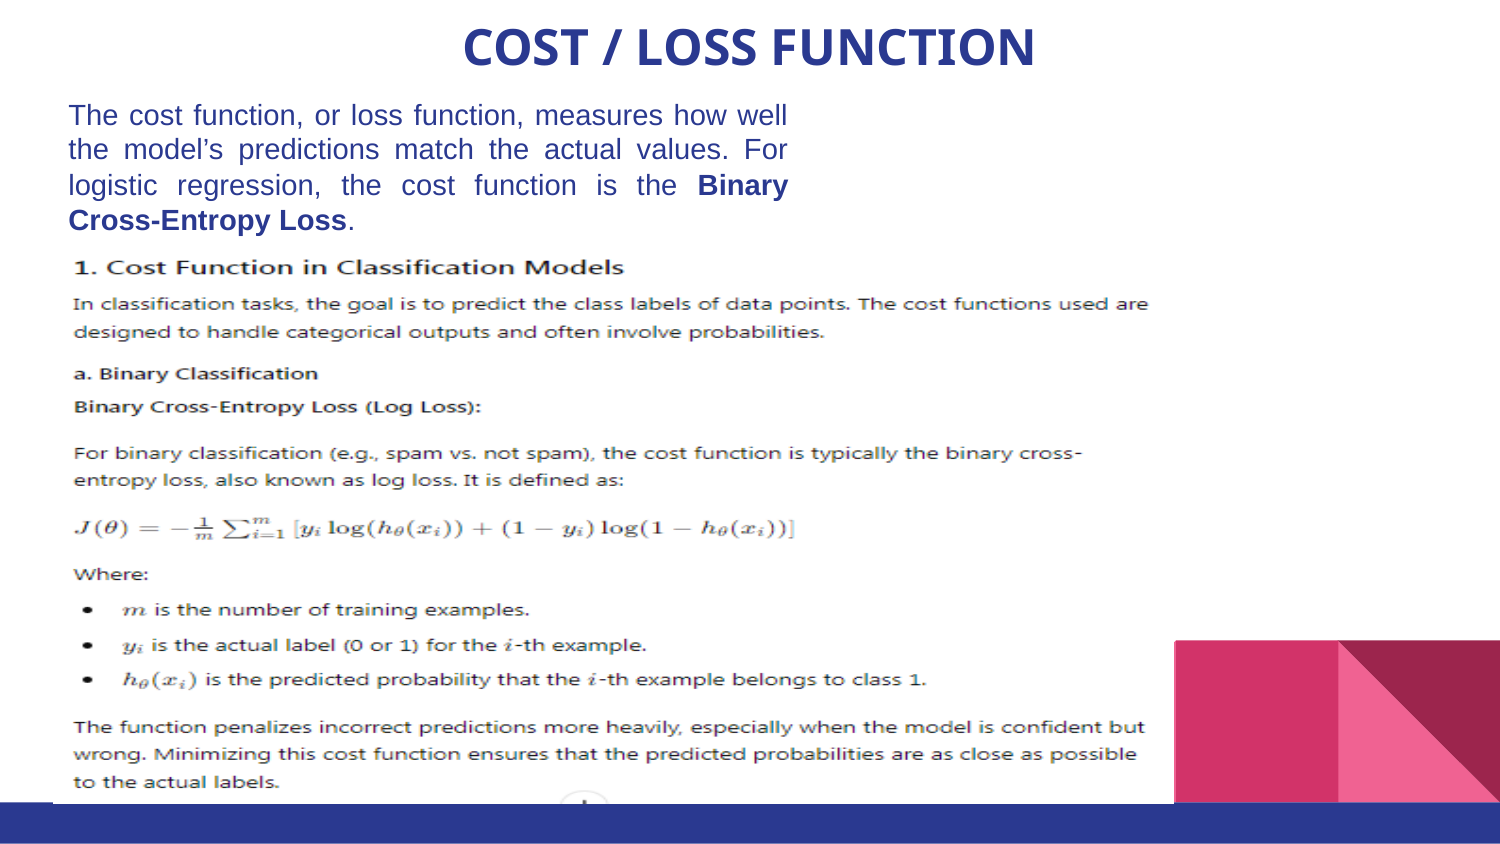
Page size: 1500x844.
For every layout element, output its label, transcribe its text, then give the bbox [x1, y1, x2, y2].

picture [53, 244, 1175, 804]
title COST / LOSS FUNCTION [0, 0, 1500, 87]
text_box The cost function, or loss function, measures how well the model’s predictions match the actual values. For logistic regression, the cost function is the Binary Cross-Entropy Loss. [53, 88, 804, 244]
